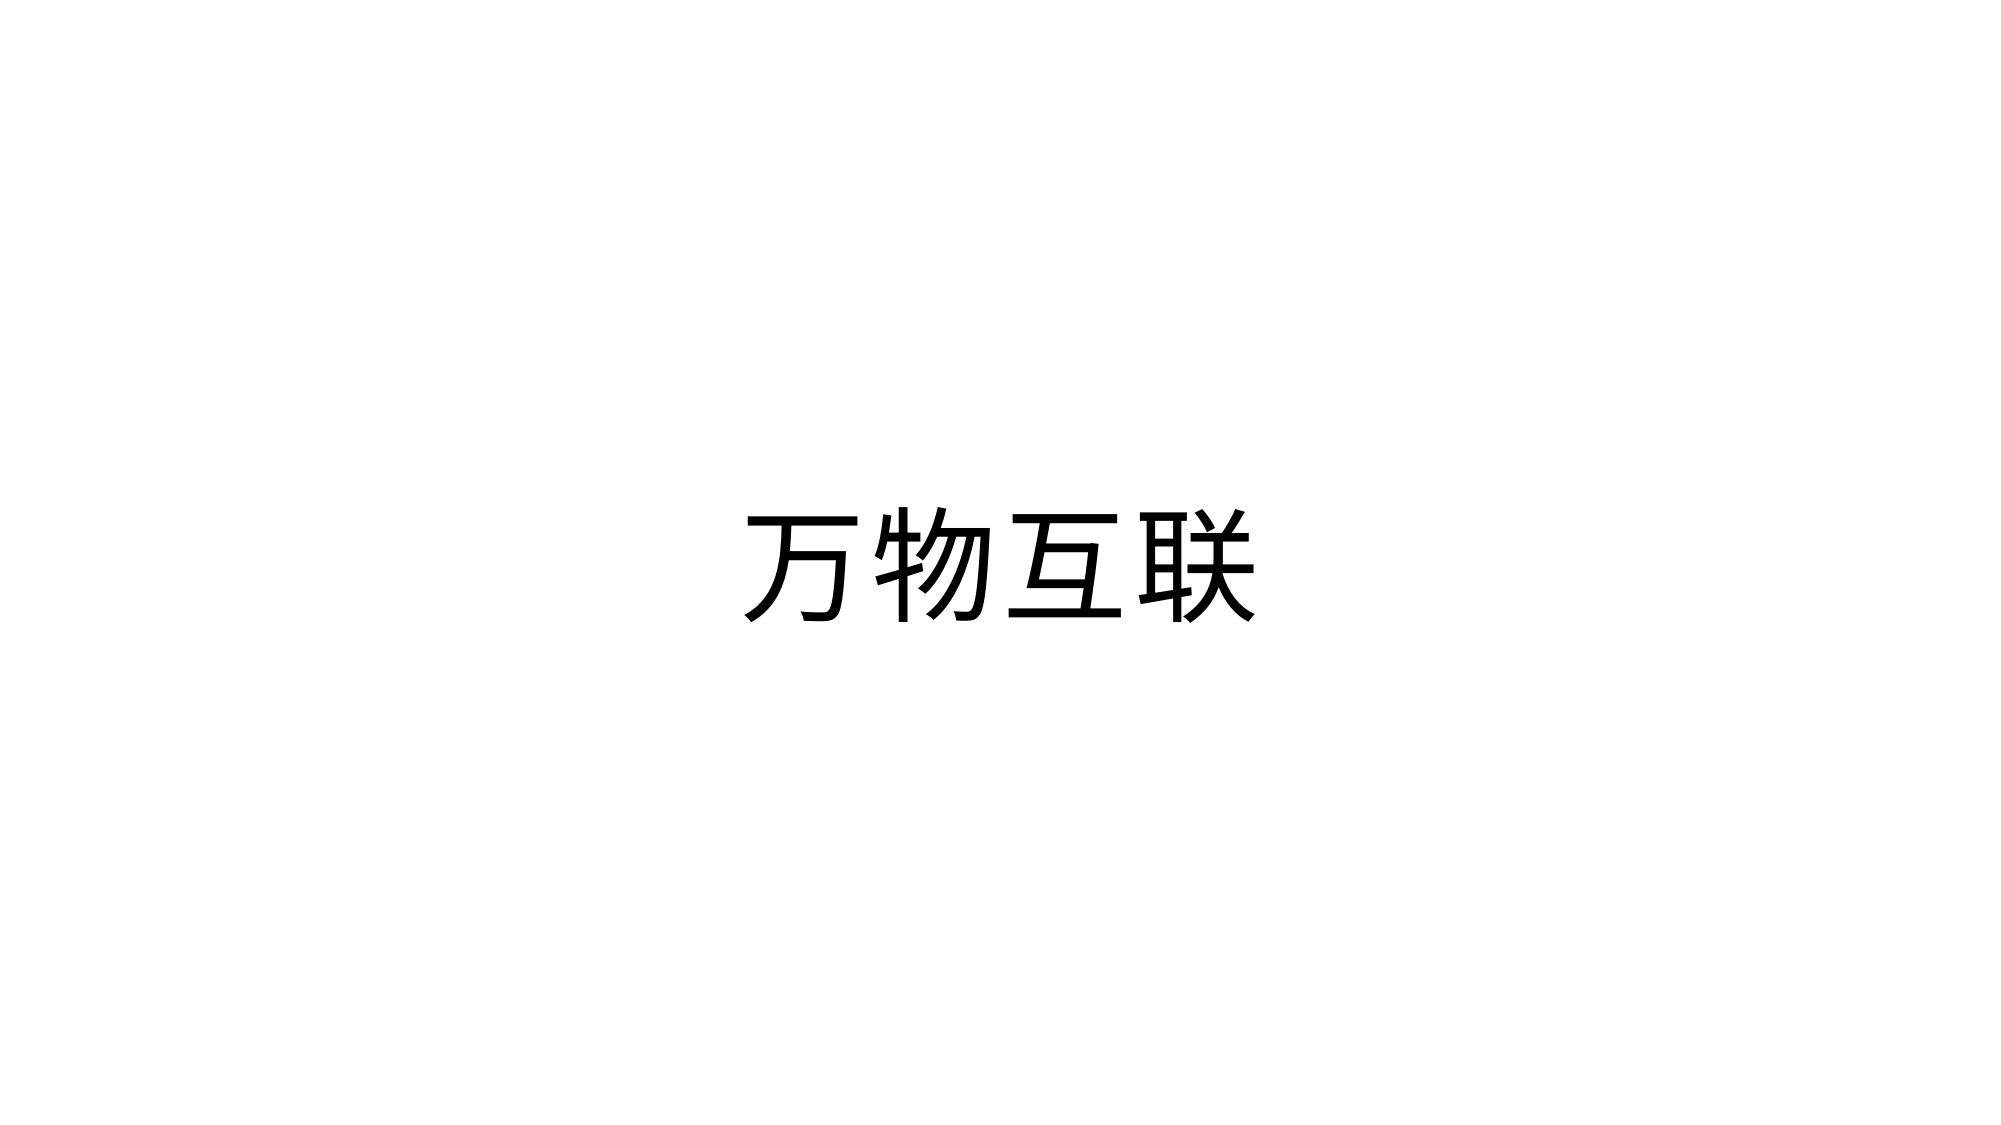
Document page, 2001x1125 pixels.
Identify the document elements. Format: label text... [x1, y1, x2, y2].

title 万物互联 [141, 351, 1859, 774]
